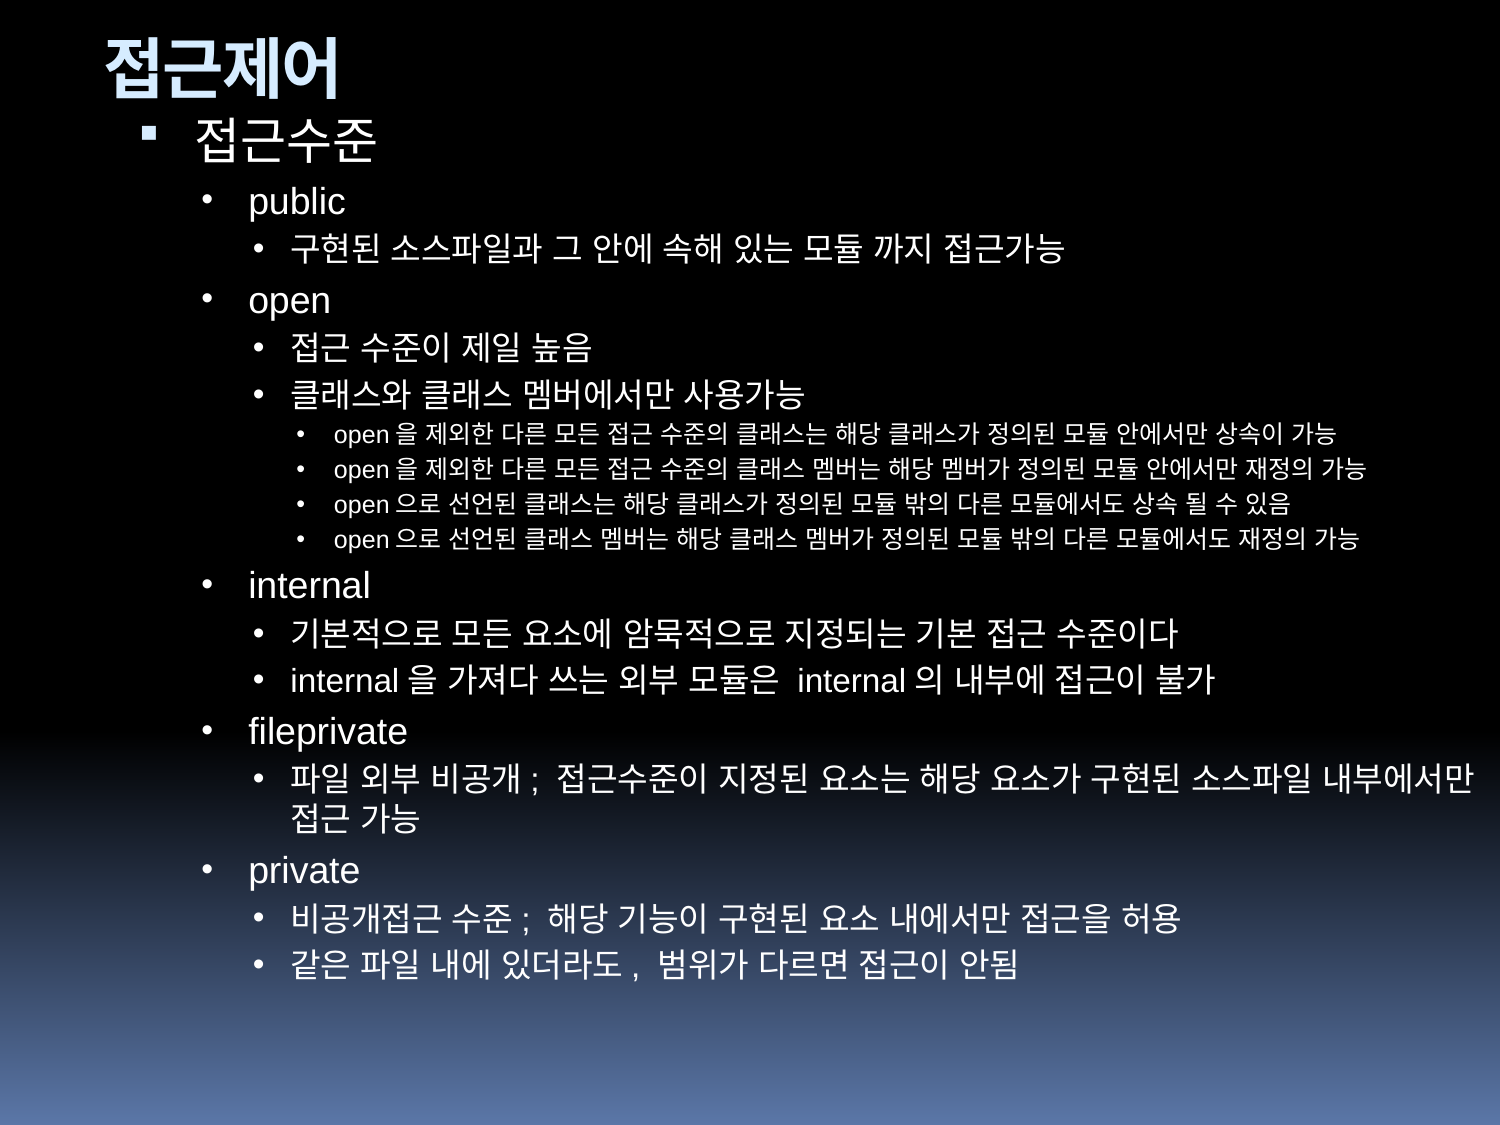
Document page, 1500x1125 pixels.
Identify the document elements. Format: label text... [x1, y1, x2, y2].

text_box 접근수준 public 구현된 소스파일과 그 안에 속해 있는 모듈 까지 접근가능 open 접근 수준이 제일 높음 클래스와 클래스 멤버에서만 사용가능 open을 제외한 다른 모든 접근 수준의 클래스는 해당 클래스가 정의된 모듈 안에서만 상속이 가능 open을 제외한 다른 모든 접근 수준의 클래스 멤버는 해당 멤버가 정의된 모듈 안에서만 재정의 가능 open으로 선언된 클래스는 해당 클래스가 정의된 모듈 밖의 다른 모듈에서도 상속 될 수 있음 open으로 선언된 클래스 멤버는 해당 클래스 멤버가 정의된 모듈 밖의 다른 모듈에서도 재정의 가능 internal 기본적으로 모든 요소에 암묵적으로 지정되는 기본 접근 수준이다 internal을 가져다 쓰는 외부 모듈은 internal의 내부에 접근이 불가 fileprivate 파일 외부 비공개; 접근수준이 지정된 요소는 해당 요소가 구현된 소스파일 내부에서만 접근 가능 private 비공개접근 수준; 해당 기능이 구현된 요소 내에서만 접근을 허용 같은 파일 내에 있더라도, 범위가 다르면 접근이 안됨 [112, 101, 1495, 1047]
text_box 접근제어 [88, 19, 1500, 117]
